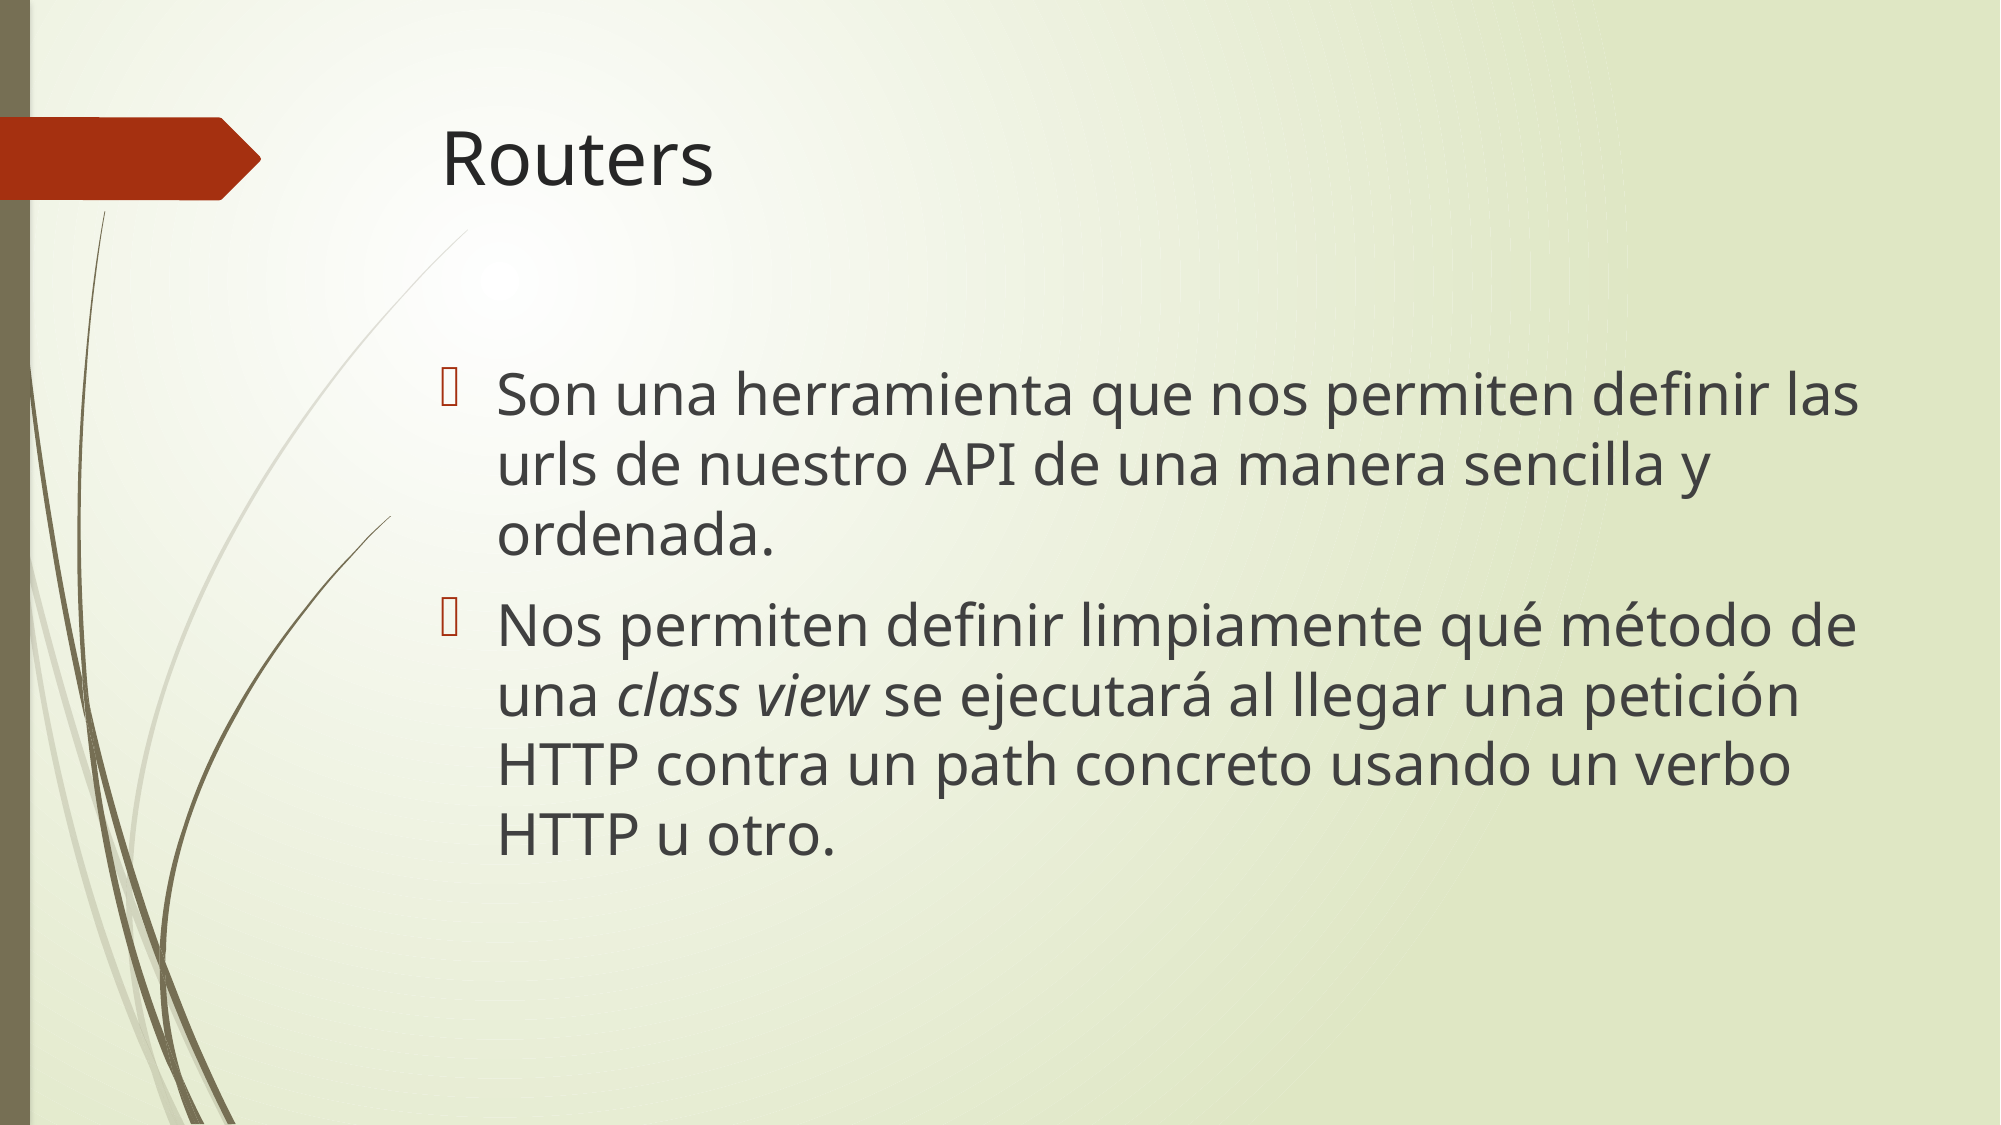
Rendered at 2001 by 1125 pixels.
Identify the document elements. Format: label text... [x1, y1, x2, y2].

title Routers [425, 102, 1888, 313]
list Son una herramienta que nos permiten definir las urls de nuestro API de una manera sencilla y ordenada. Nos permiten definir limpiamente qué método de una class view se ejecutará al llegar una petición HTTP contra un path concreto usando un verbo HTTP u otro. [424, 350, 1888, 970]
